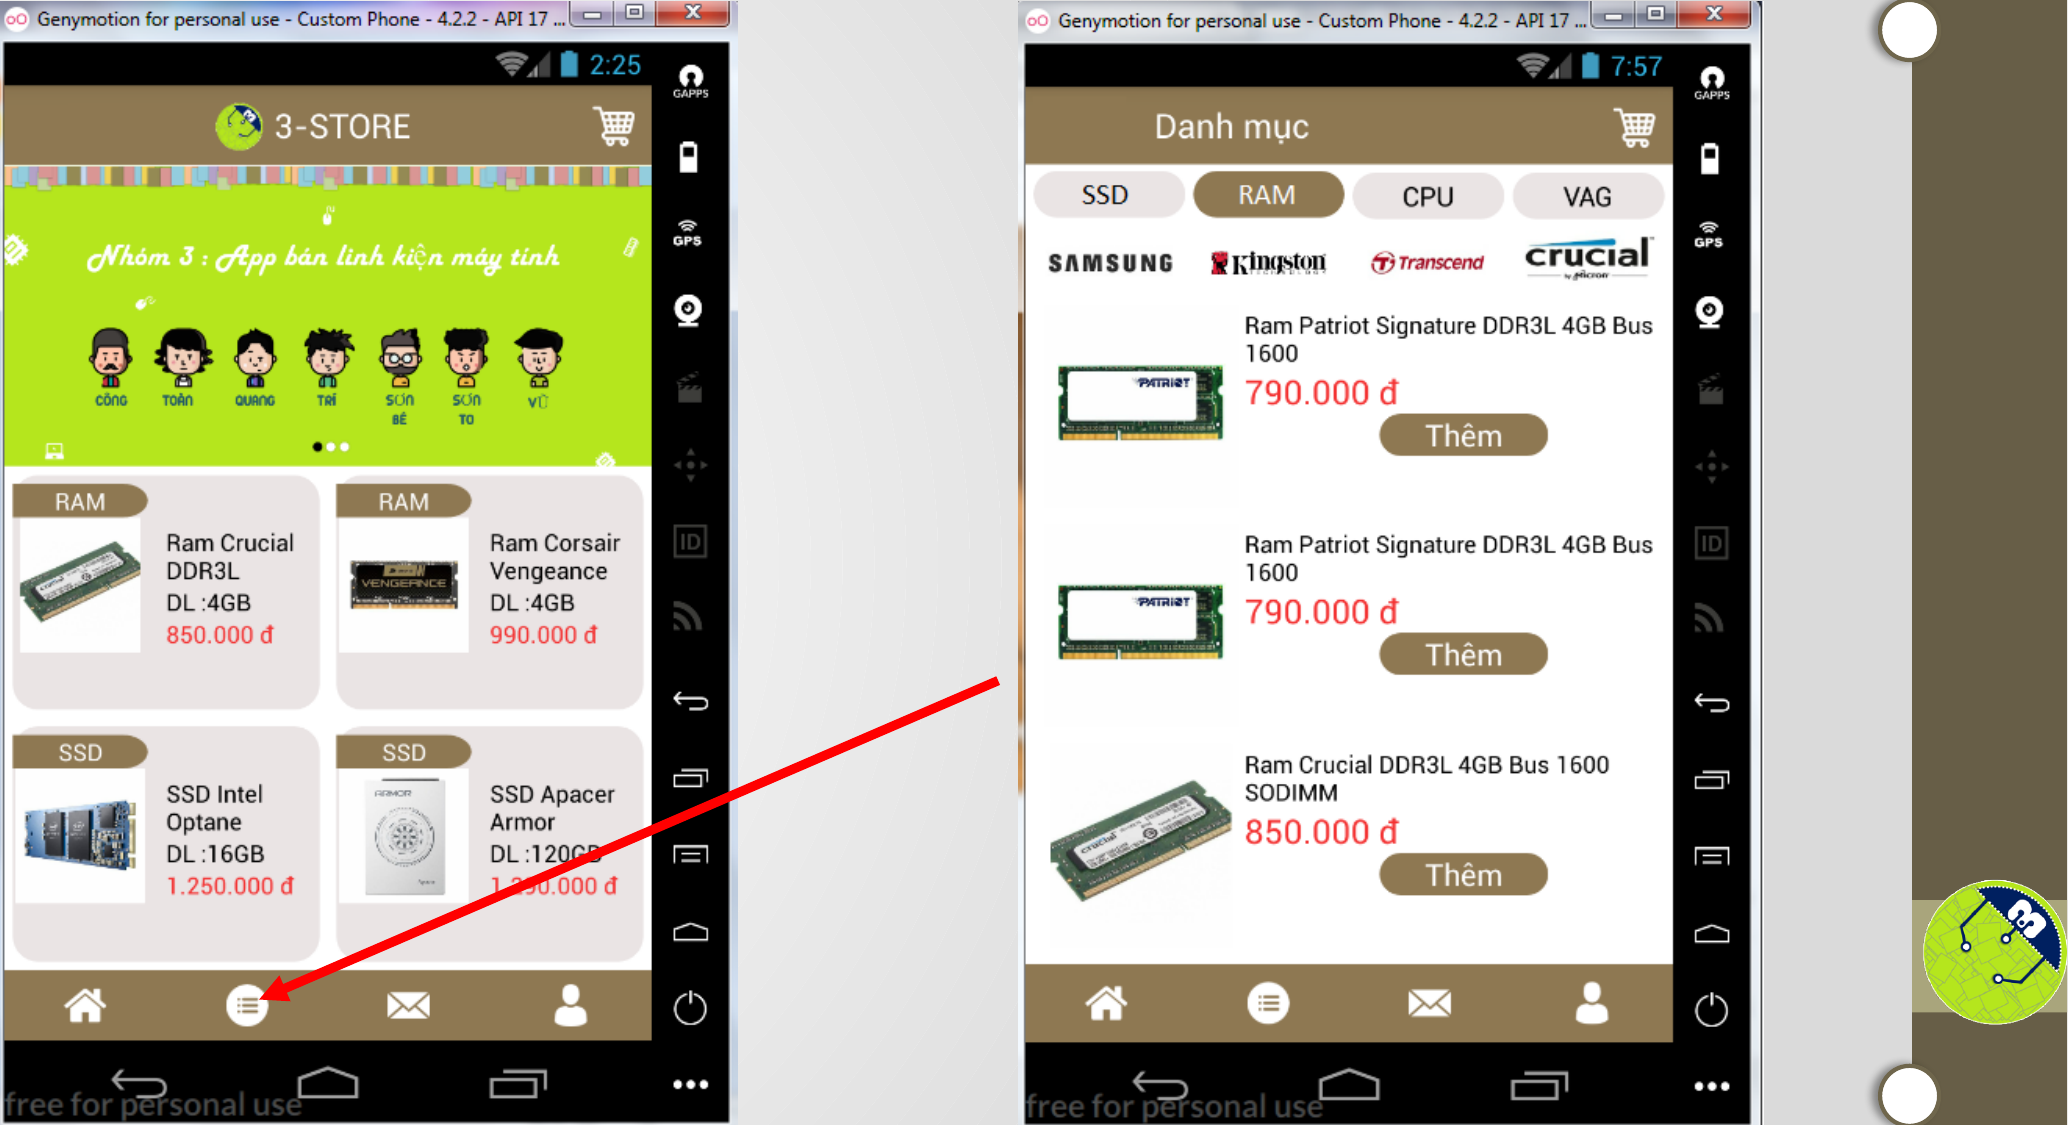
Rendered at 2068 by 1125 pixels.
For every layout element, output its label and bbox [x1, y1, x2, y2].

picture [1017, 1, 1765, 1125]
text_box [1877, 1063, 1942, 1125]
picture [0, 1, 738, 1125]
text_box [1877, 0, 1942, 63]
text_box [258, 680, 999, 1001]
picture [1895, 869, 2068, 1038]
